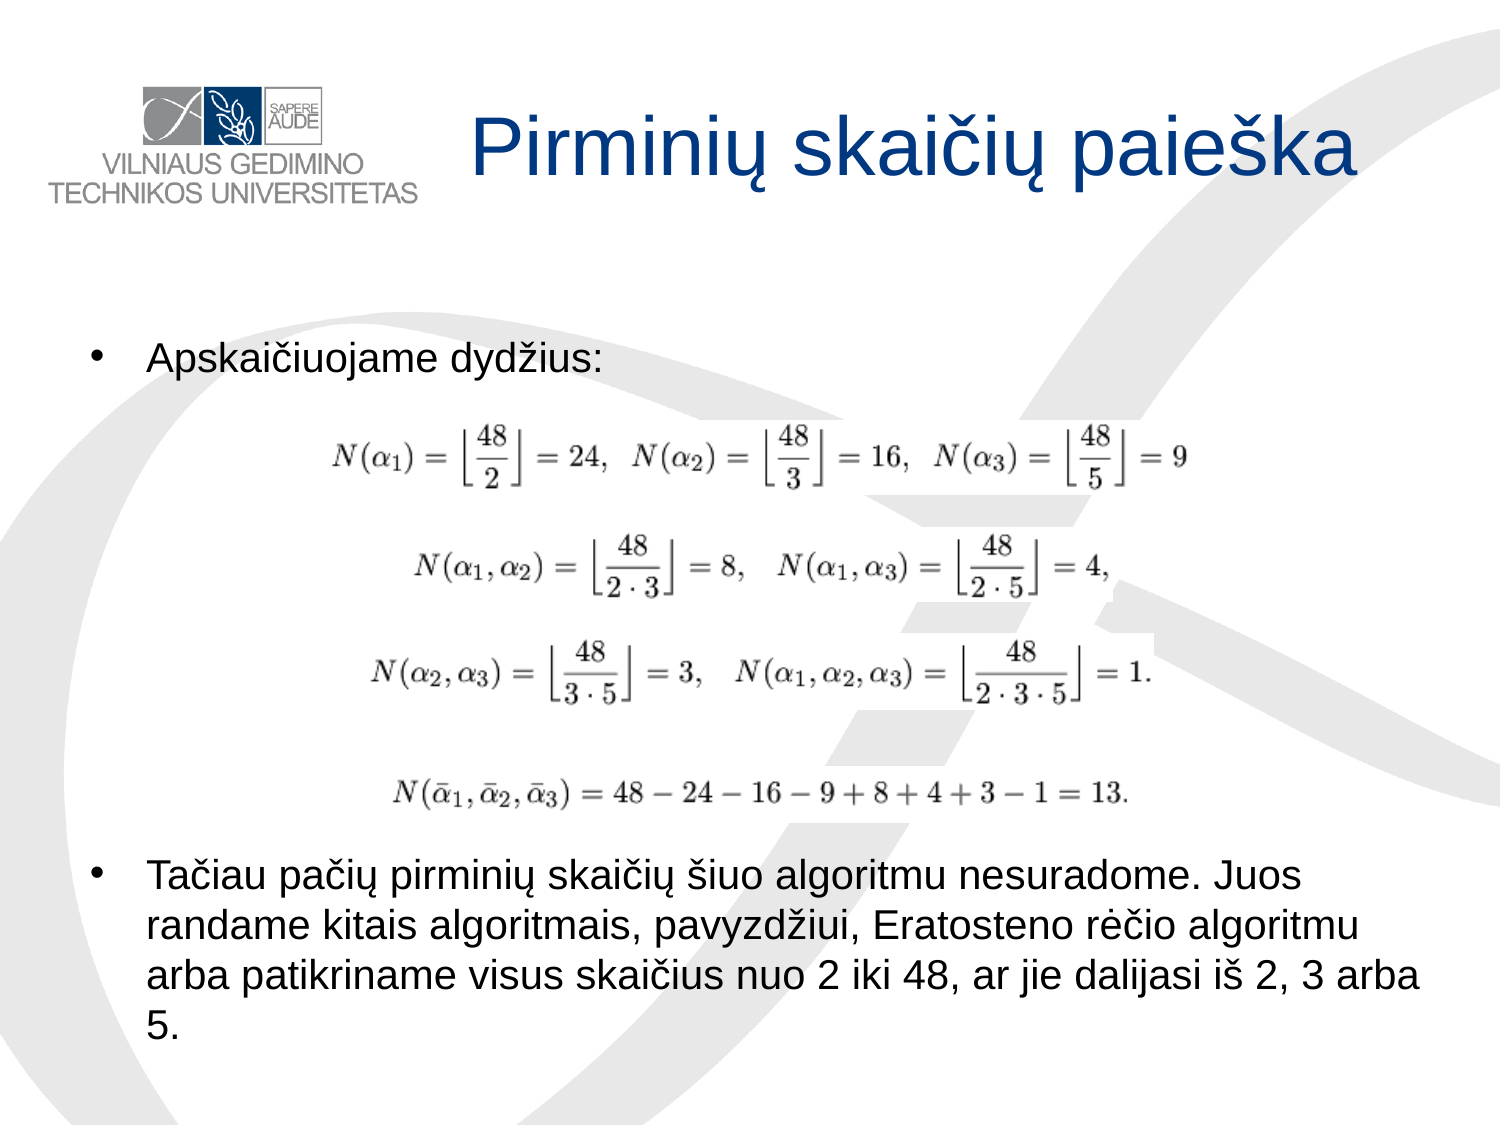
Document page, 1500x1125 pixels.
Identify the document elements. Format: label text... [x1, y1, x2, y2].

title Pirminių skaičių paieška [454, 19, 1447, 264]
list Apskaičiuojame dydžius: Tačiau pačių pirminių skaičių šiuo algoritmu nesuradome. Juos randame kitais algoritmais, pavyzdžiui, Eratosteno rėčio algoritmu arba patikriname visus skaičius nuo 2 iki 48, ar jie dalijasi iš 2, 3 arba 5. [75, 264, 1447, 1106]
picture [0, 0, 1500, 1125]
